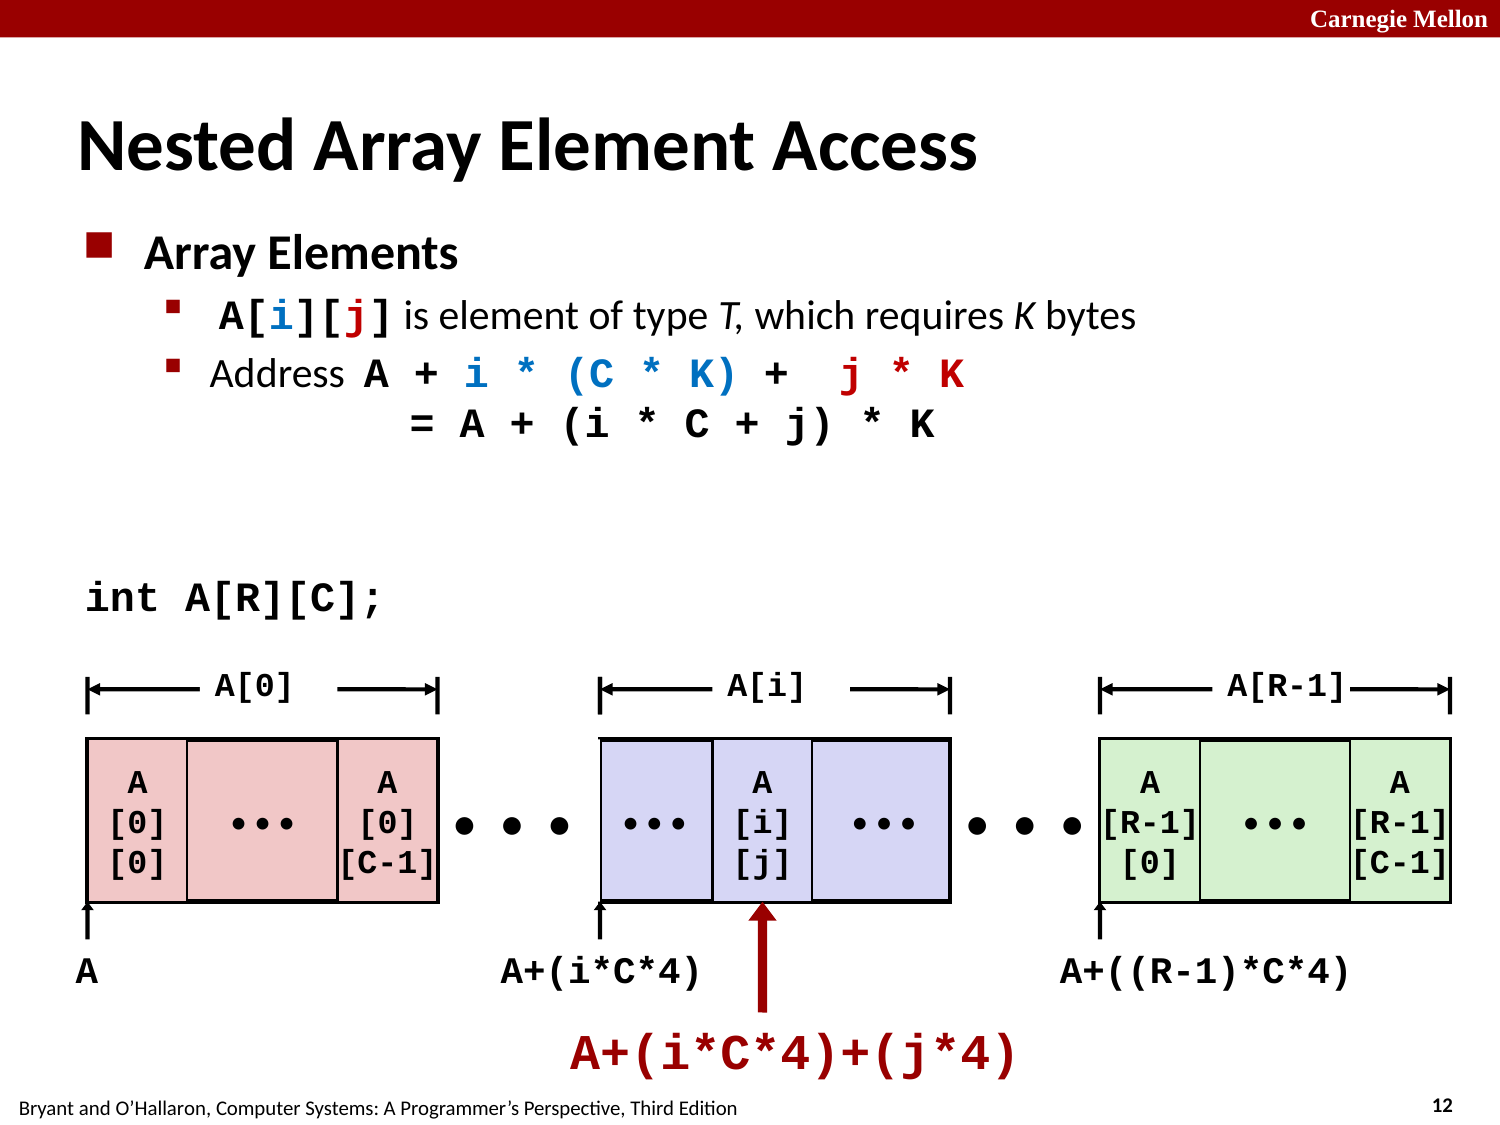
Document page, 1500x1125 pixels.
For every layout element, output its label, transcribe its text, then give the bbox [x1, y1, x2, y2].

text_box • • • [954, 739, 1094, 902]
list Array Elements A[i][j] is element of type T, which requires K bytes Address A + i * (C * K) + j * K = A + (i * C + j) * K [72, 211, 1351, 451]
text_box int A[R][C]; [69, 562, 400, 628]
text_box A+(i*C*4) [483, 938, 721, 999]
title Nested Array Element Access [62, 93, 1201, 188]
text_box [87, 651, 438, 903]
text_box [599, 651, 951, 903]
text_box [81, 906, 94, 940]
text_box A+(i*C*4)+(j*4) [552, 1011, 1038, 1087]
text_box [1093, 907, 1107, 940]
text_box A+((R-1)*C*4) [1037, 938, 1375, 999]
text_box • • • [441, 739, 594, 902]
text_box A [54, 938, 120, 999]
text_box [593, 907, 607, 938]
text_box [1099, 651, 1451, 903]
